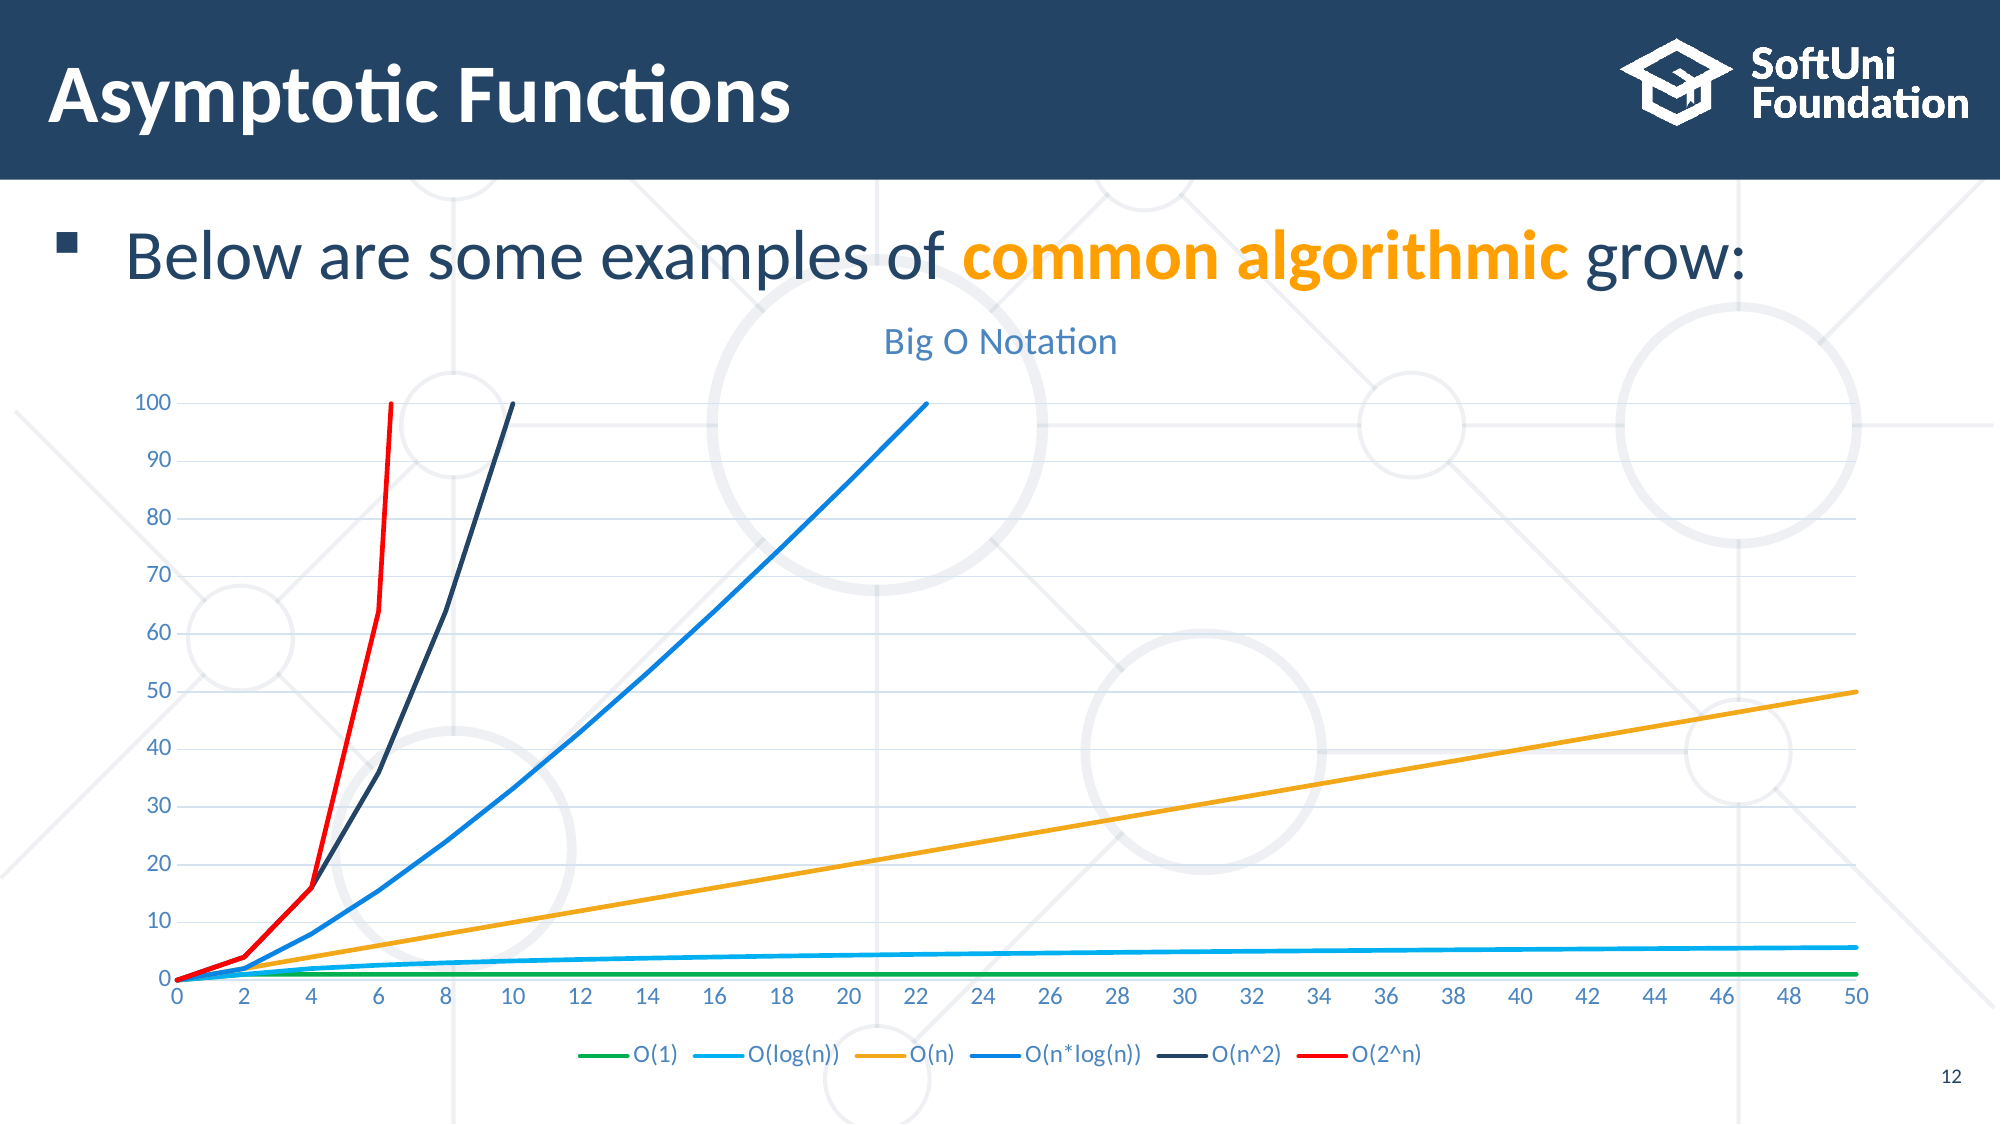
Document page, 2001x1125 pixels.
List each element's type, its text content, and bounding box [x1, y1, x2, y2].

picture [1619, 38, 1968, 126]
text_box Below are some examples of common algorithmic grow: [33, 199, 1970, 302]
chart [97, 288, 1906, 1075]
title Asymptotic Functions [31, 16, 1591, 162]
slide_number 12 [1897, 1049, 1968, 1101]
